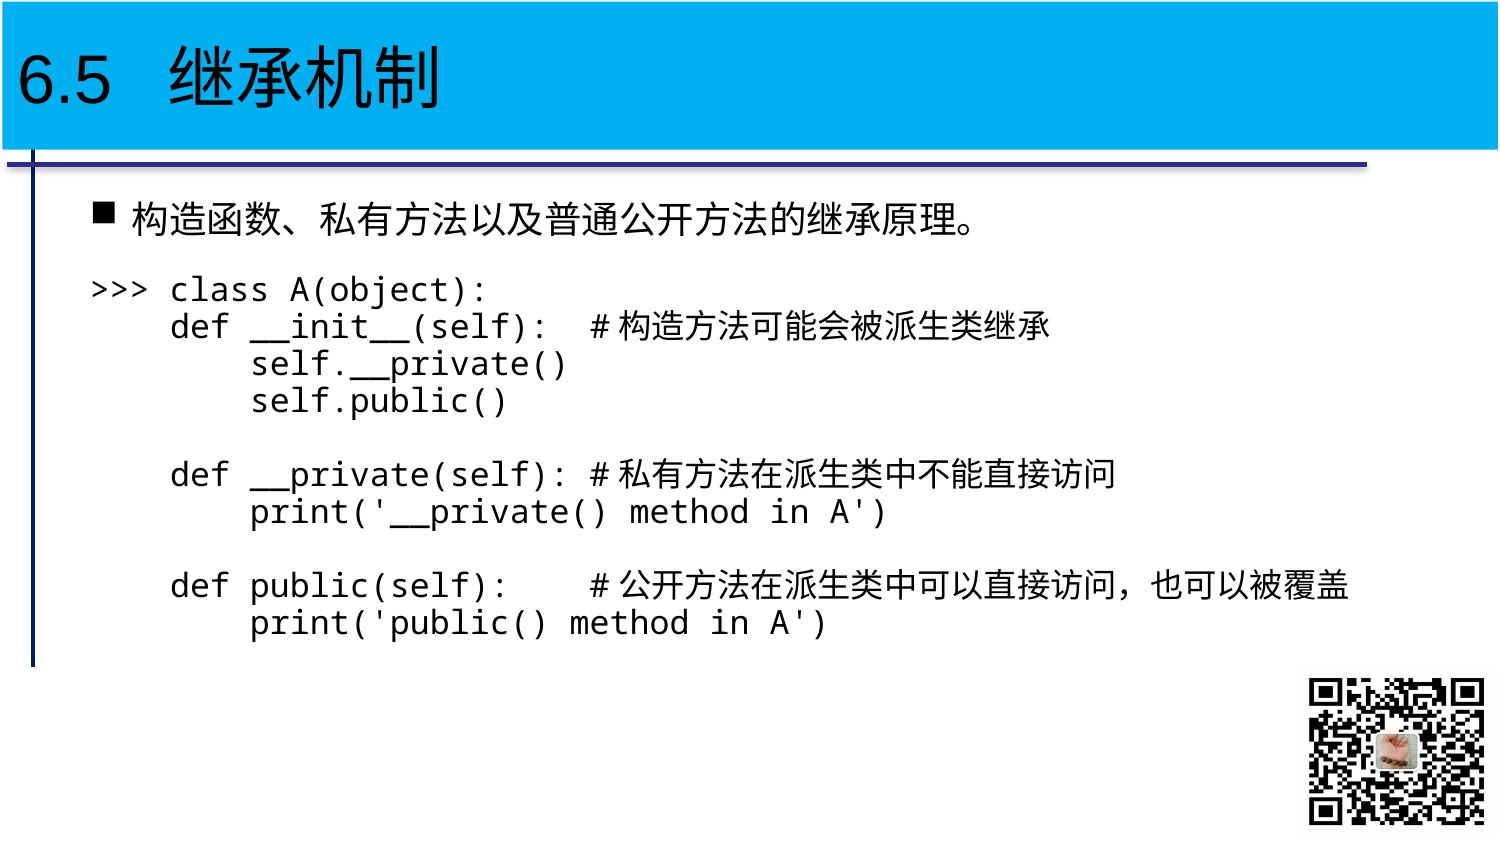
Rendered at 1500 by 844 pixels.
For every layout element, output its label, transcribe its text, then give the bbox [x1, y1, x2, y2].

picture [1295, 666, 1498, 837]
slide_number [1074, 768, 1426, 828]
list 构造函数、私有方法以及普通公开方法的继承原理。 >>> class A(object): def __init__(self): #构造方法可能会被派生类继承 self.__private() self.public() def __private(self): #私有方法在派生类中不能直接访问 print('__private() method in A') def public(self): #公开方法在派生类中可以直接访问，也可以被覆盖 print('public() method in A') [74, 196, 1426, 755]
title 6.5 继承机制 [2, 1, 1499, 150]
